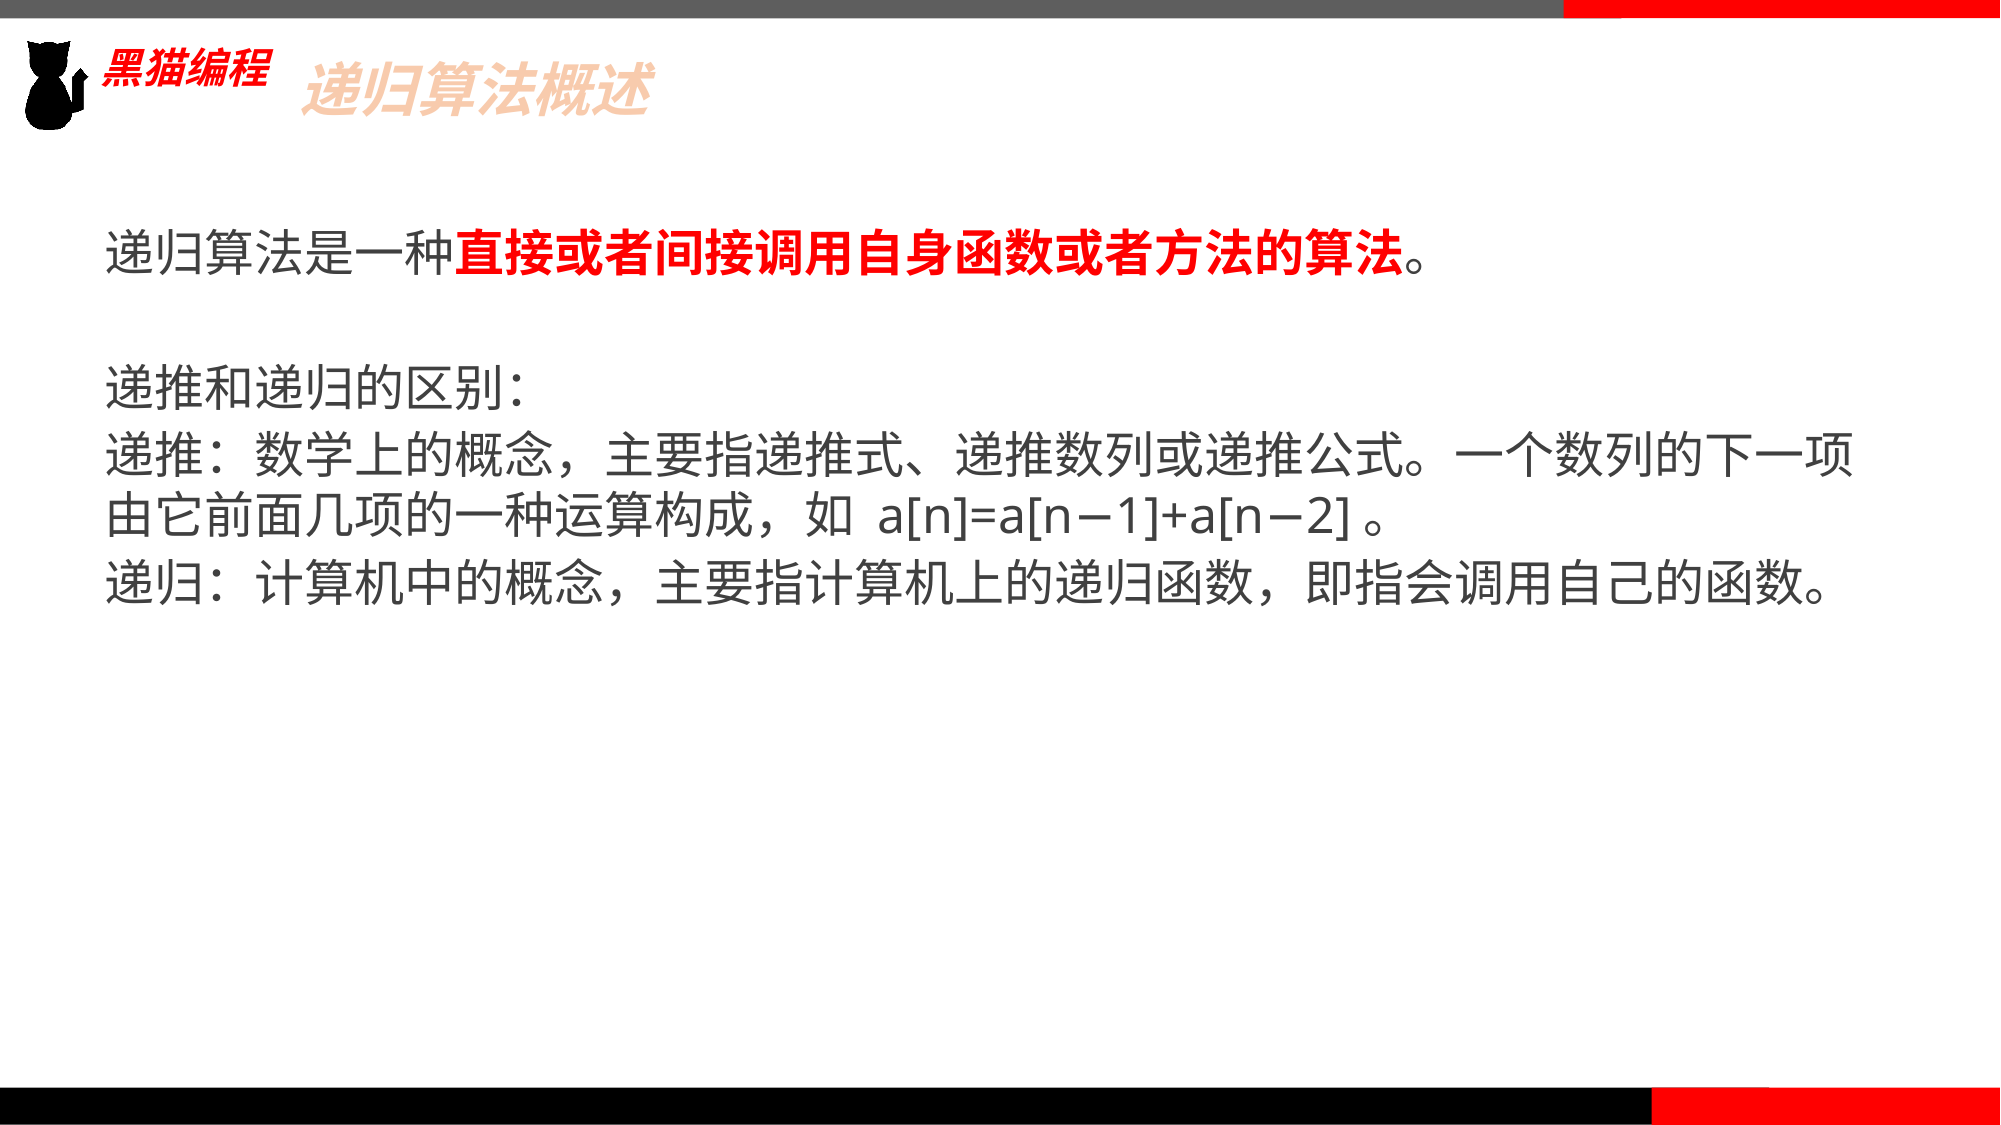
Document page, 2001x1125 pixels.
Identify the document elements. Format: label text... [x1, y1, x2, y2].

picture [12, 41, 101, 130]
text_box 递归算法概述 [284, 53, 777, 132]
text_box 递归算法是一种直接或者间接调用自身函数或者方法的算法。 递推和递归的区别： 递推：数学上的概念，主要指递推式、递推数列或递推公式。一个数列的下一项由它前面几项的一种运算构成，如 a[n]=a[n−1]+a[n−2]。 递归：计算机中的概念，主要指计算机上的递归函数，即指会调用自己的函数。 [84, 210, 1916, 892]
